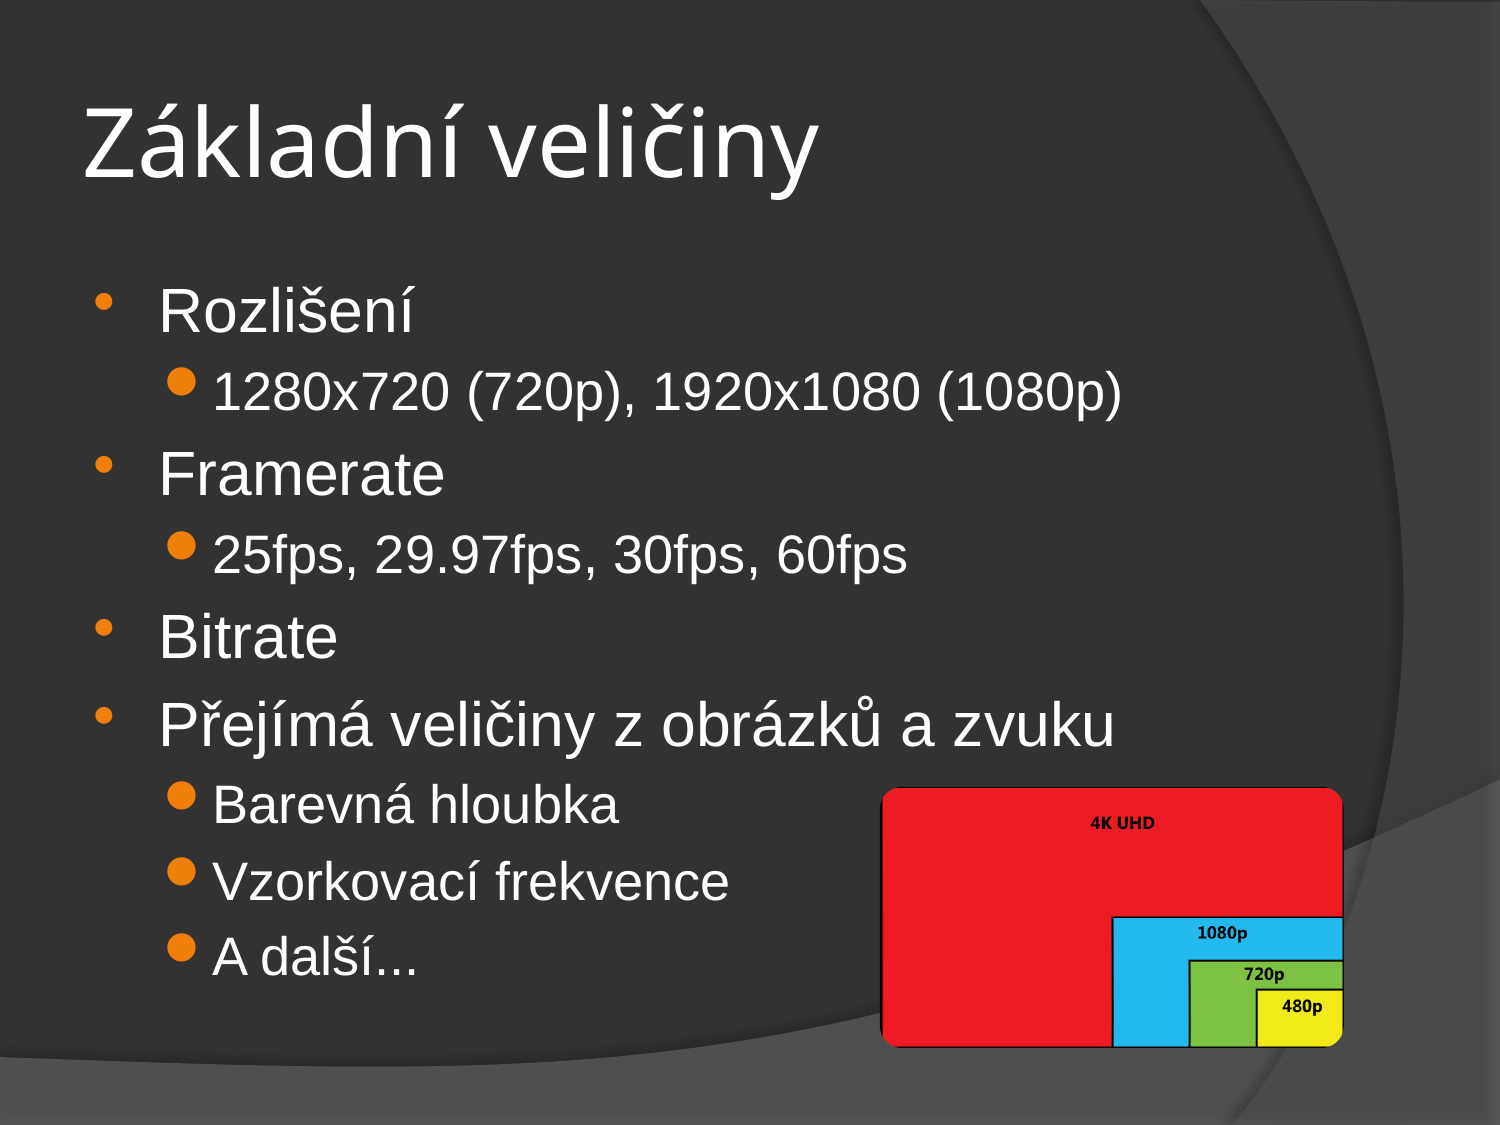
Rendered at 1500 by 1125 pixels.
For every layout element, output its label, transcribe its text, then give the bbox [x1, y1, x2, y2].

title Základní veličiny [75, 45, 1300, 233]
list Rozlišení 1280x720 (720p), 1920x1080 (1080p) Framerate 25fps, 29.97fps, 30fps, 60fps Bitrate Přejímá veličiny z obrázků a zvuku Barevná hloubka Vzorkovací frekvence A další... [75, 262, 1300, 1005]
picture [879, 786, 1345, 1049]
